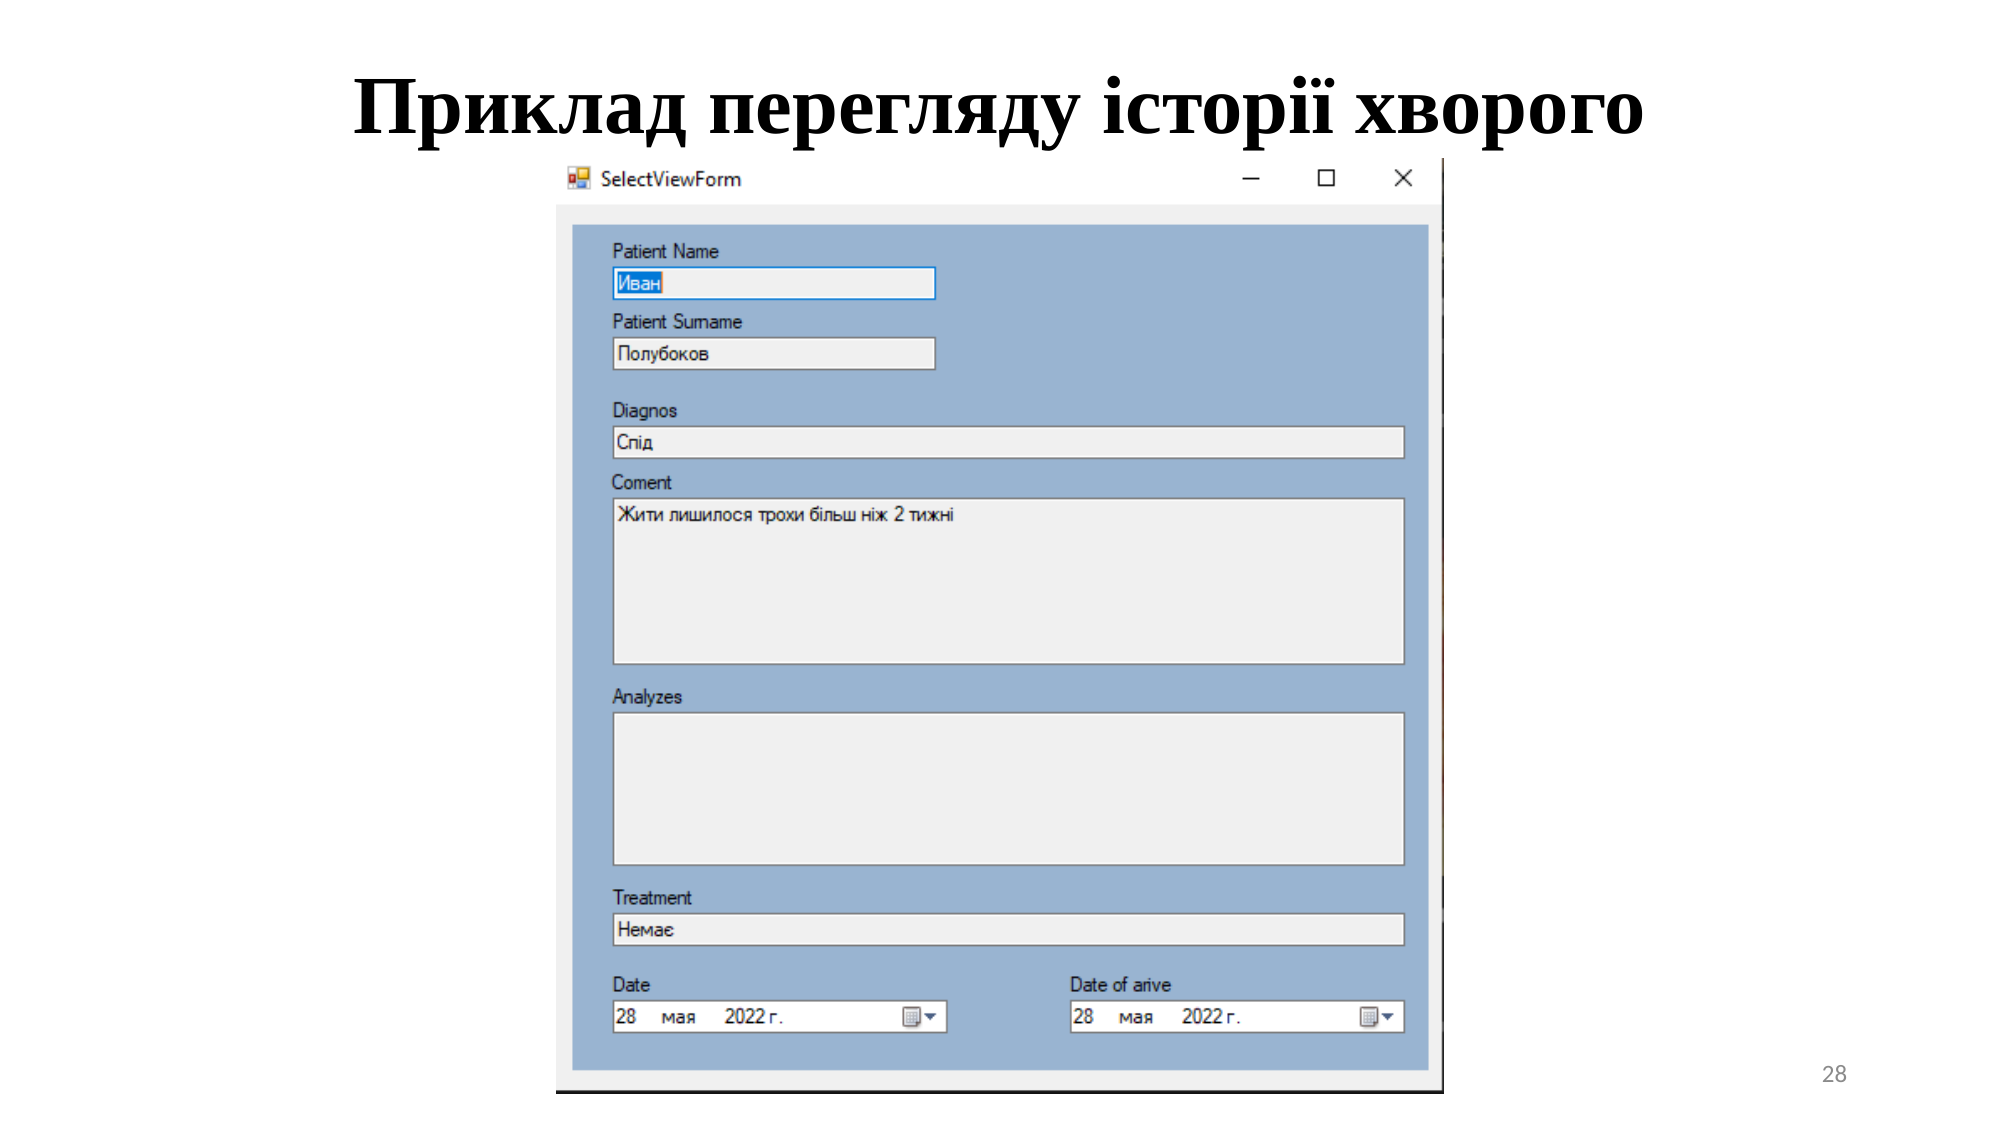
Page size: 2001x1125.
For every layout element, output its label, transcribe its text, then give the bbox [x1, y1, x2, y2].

picture [556, 158, 1444, 1094]
slide_number 28 [1412, 1042, 1863, 1103]
text_box Приклад перегляду історії хворого [104, 54, 1896, 159]
